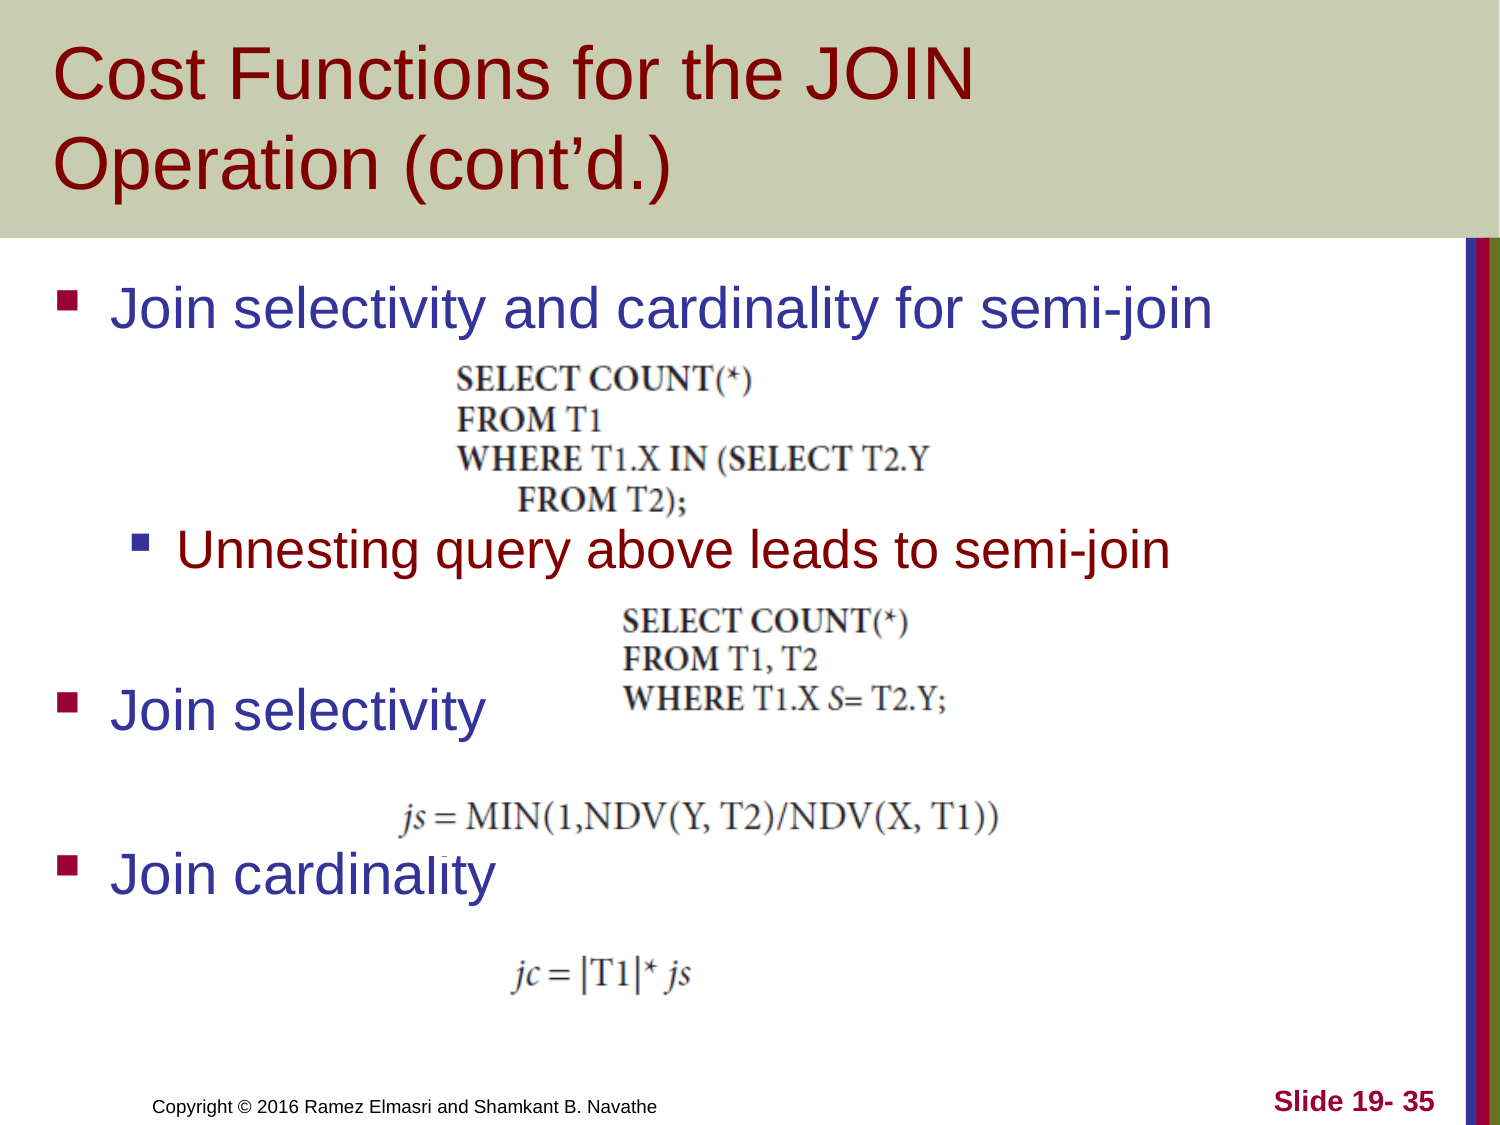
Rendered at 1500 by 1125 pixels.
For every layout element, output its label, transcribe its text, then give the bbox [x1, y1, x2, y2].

picture [486, 941, 720, 1015]
slide_number Slide 19- 35 [1137, 1049, 1451, 1125]
picture [426, 352, 976, 528]
title Cost Functions for the JOIN Operation (cont’d.) [37, 49, 1317, 213]
picture [599, 595, 976, 738]
list Join selectivity and cardinality for semi-join Unnesting query above leads to semi-join Join selectivity Join cardinality [39, 262, 1400, 1013]
picture [377, 786, 1025, 857]
